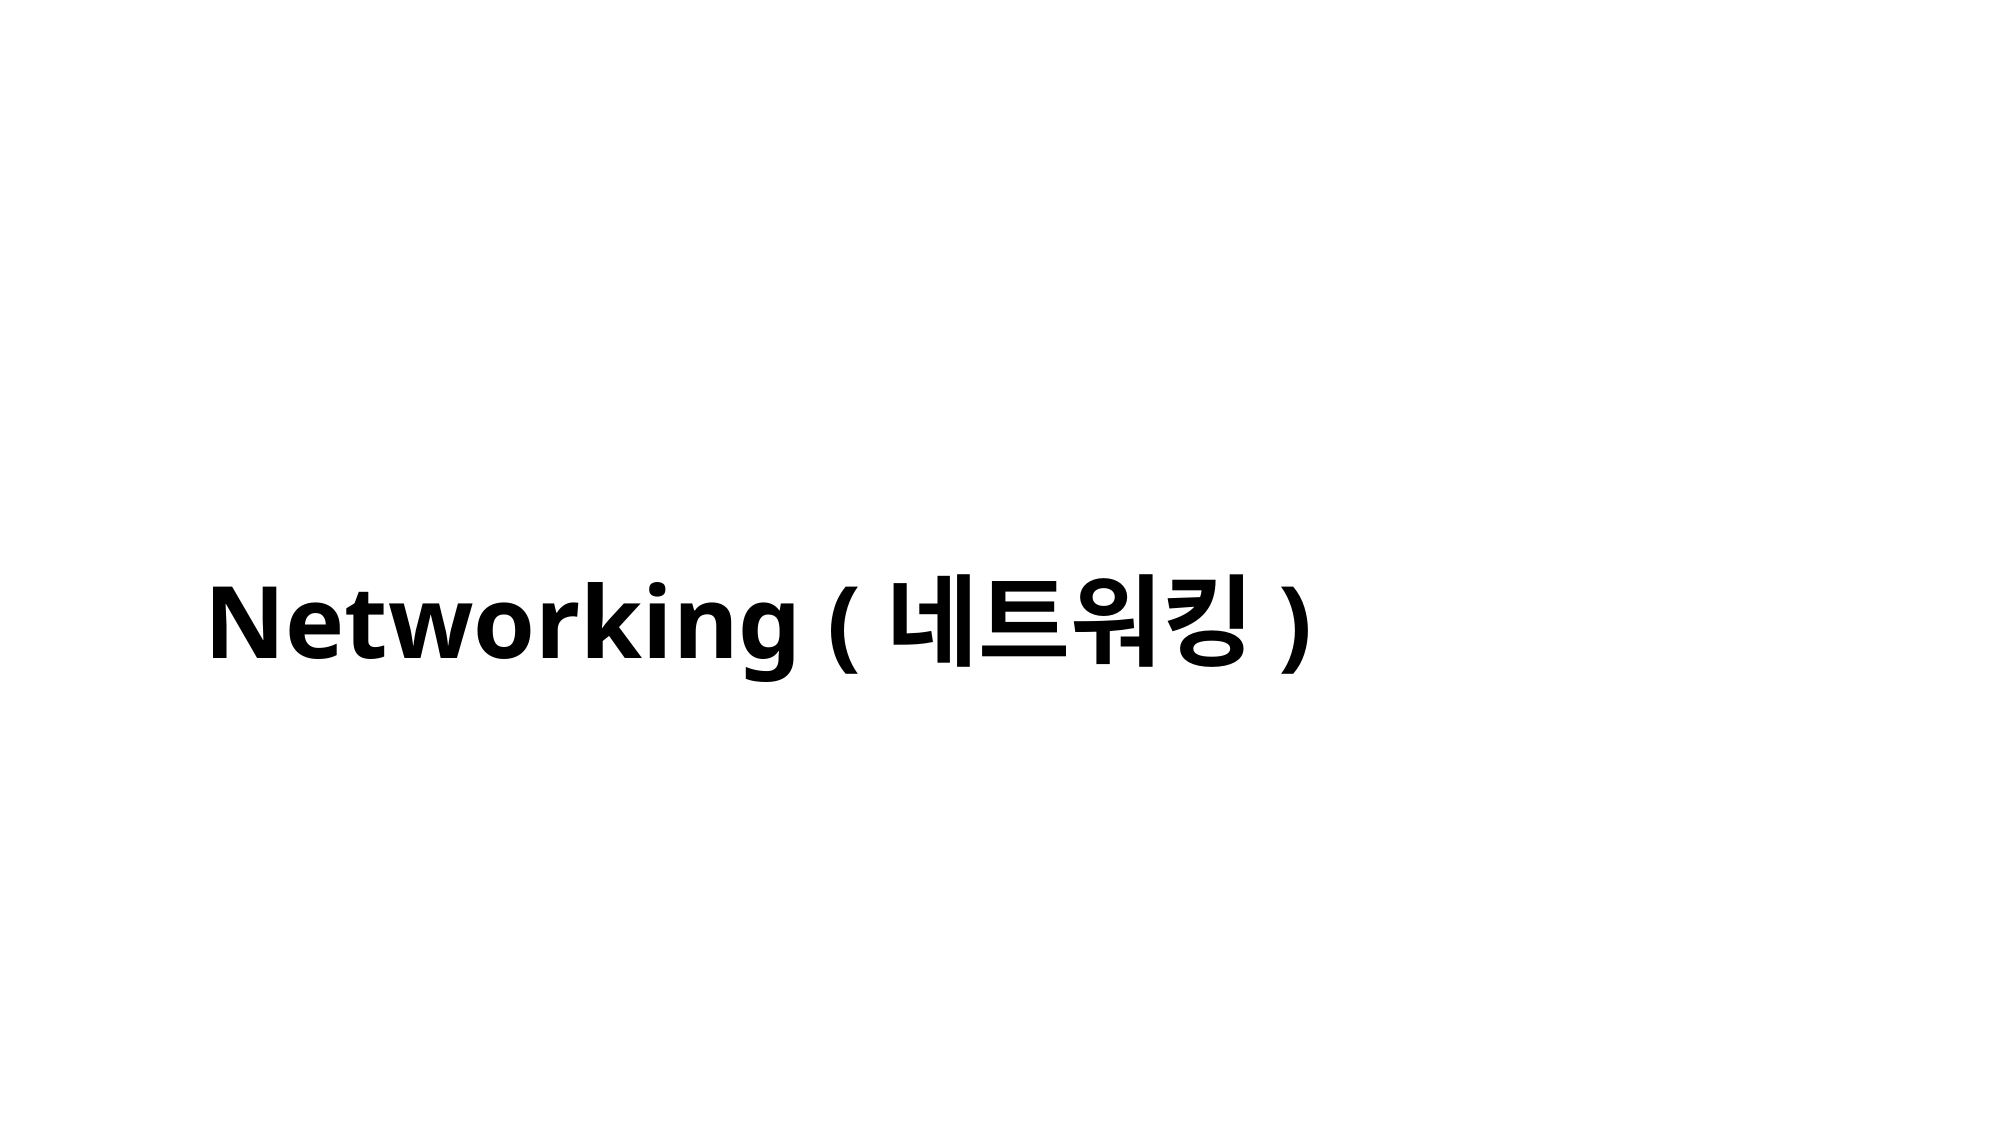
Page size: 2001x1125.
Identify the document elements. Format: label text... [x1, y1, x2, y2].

title Networking (네트워킹) [189, 469, 1736, 784]
